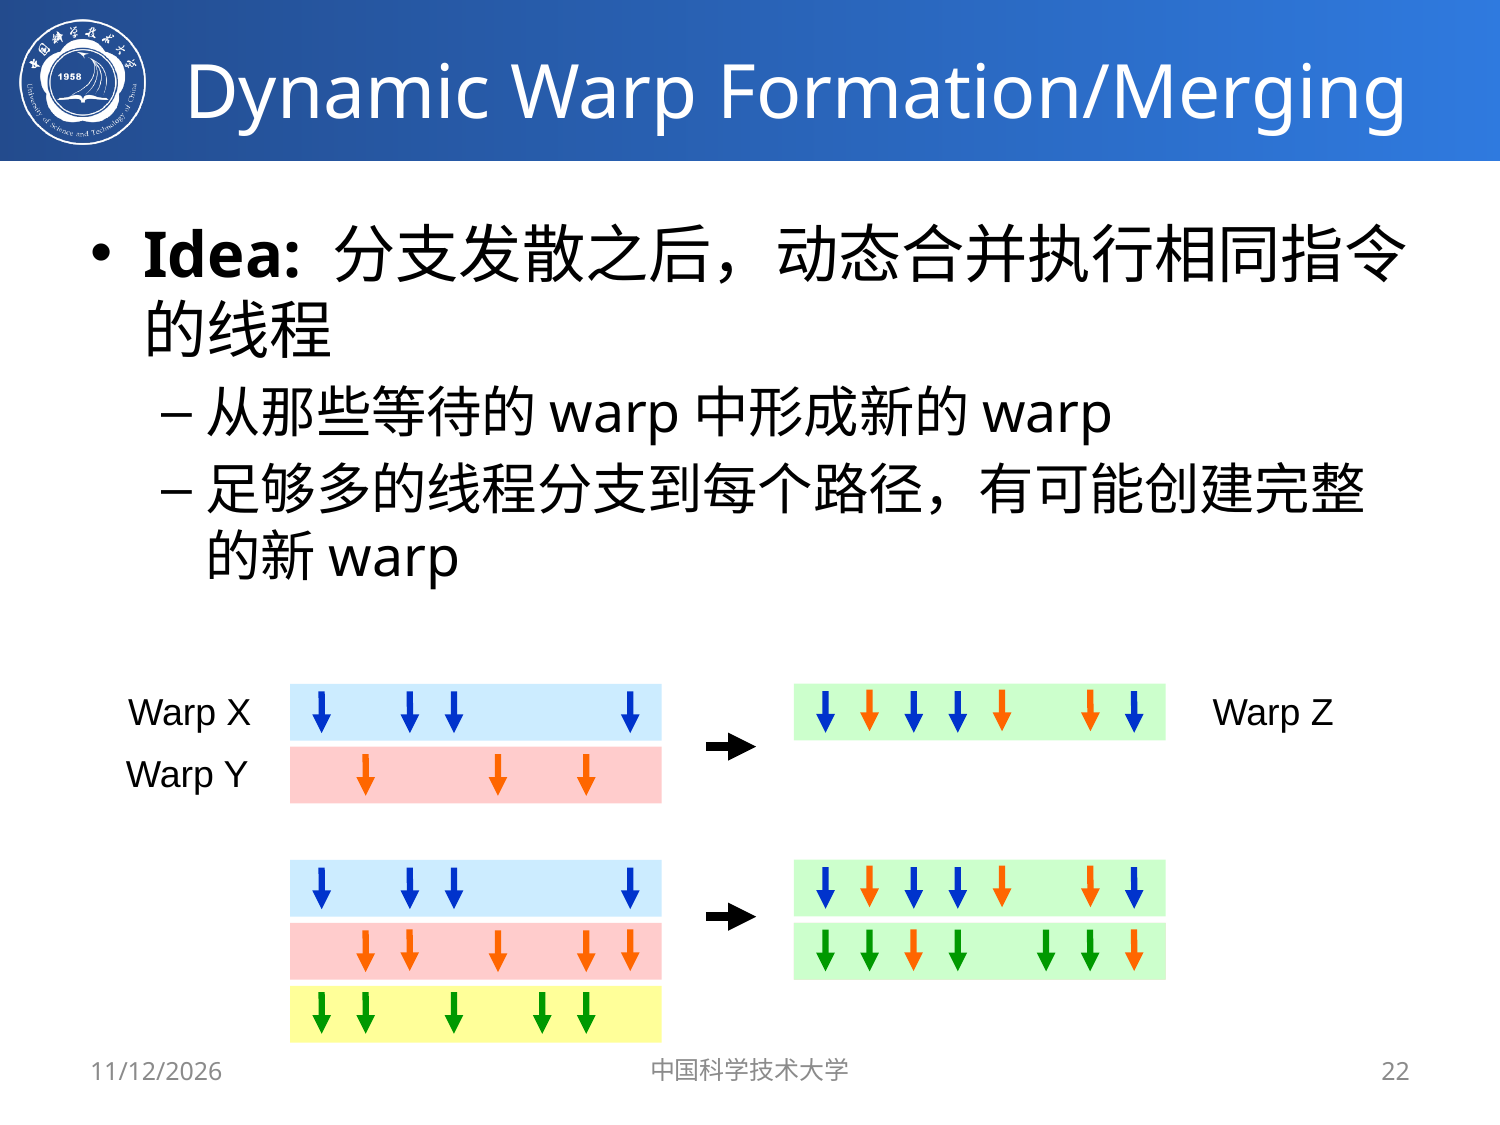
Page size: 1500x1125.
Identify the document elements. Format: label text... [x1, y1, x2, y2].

picture [19, 19, 146, 145]
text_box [109, 679, 1351, 1044]
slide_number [75, 1042, 425, 1103]
slide_number 22 [1074, 1042, 1425, 1103]
list Idea: 分支发散之后，动态合并执行相同指令的线程 从那些等待的warp中形成新的warp 足够多的线程分支到每个路径，有可能创建完整的新warp [75, 206, 1425, 599]
footer 中国科学技术大学 [512, 1052, 988, 1103]
title Dynamic Warp Formation/Merging [169, 24, 1425, 153]
